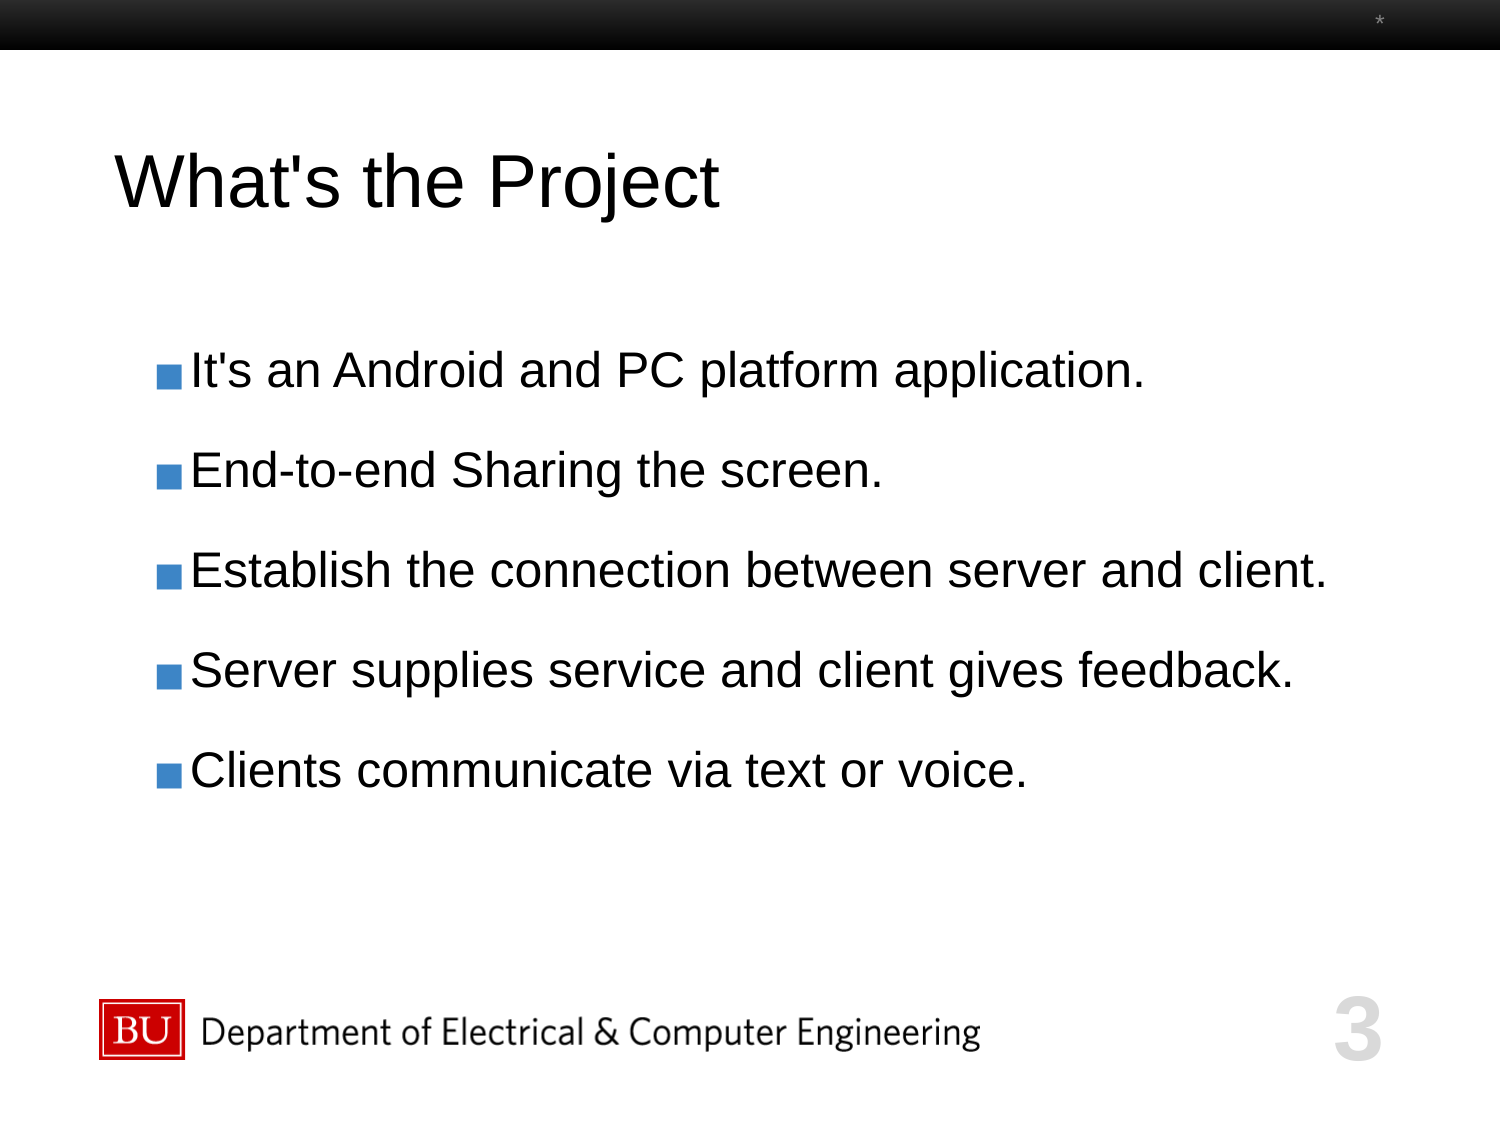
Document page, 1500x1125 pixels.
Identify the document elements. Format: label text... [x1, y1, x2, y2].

text_box * [1087, 0, 1400, 50]
title What's the Project [99, 125, 1400, 238]
list It's an Android and PC platform application. End-to-end Sharing the screen. Establish the connection between server and client. Server supplies service and client gives feedback. Clients communicate via text or voice. [99, 299, 1400, 938]
picture [99, 999, 980, 1060]
text_box ‹#› [1162, 968, 1400, 1081]
